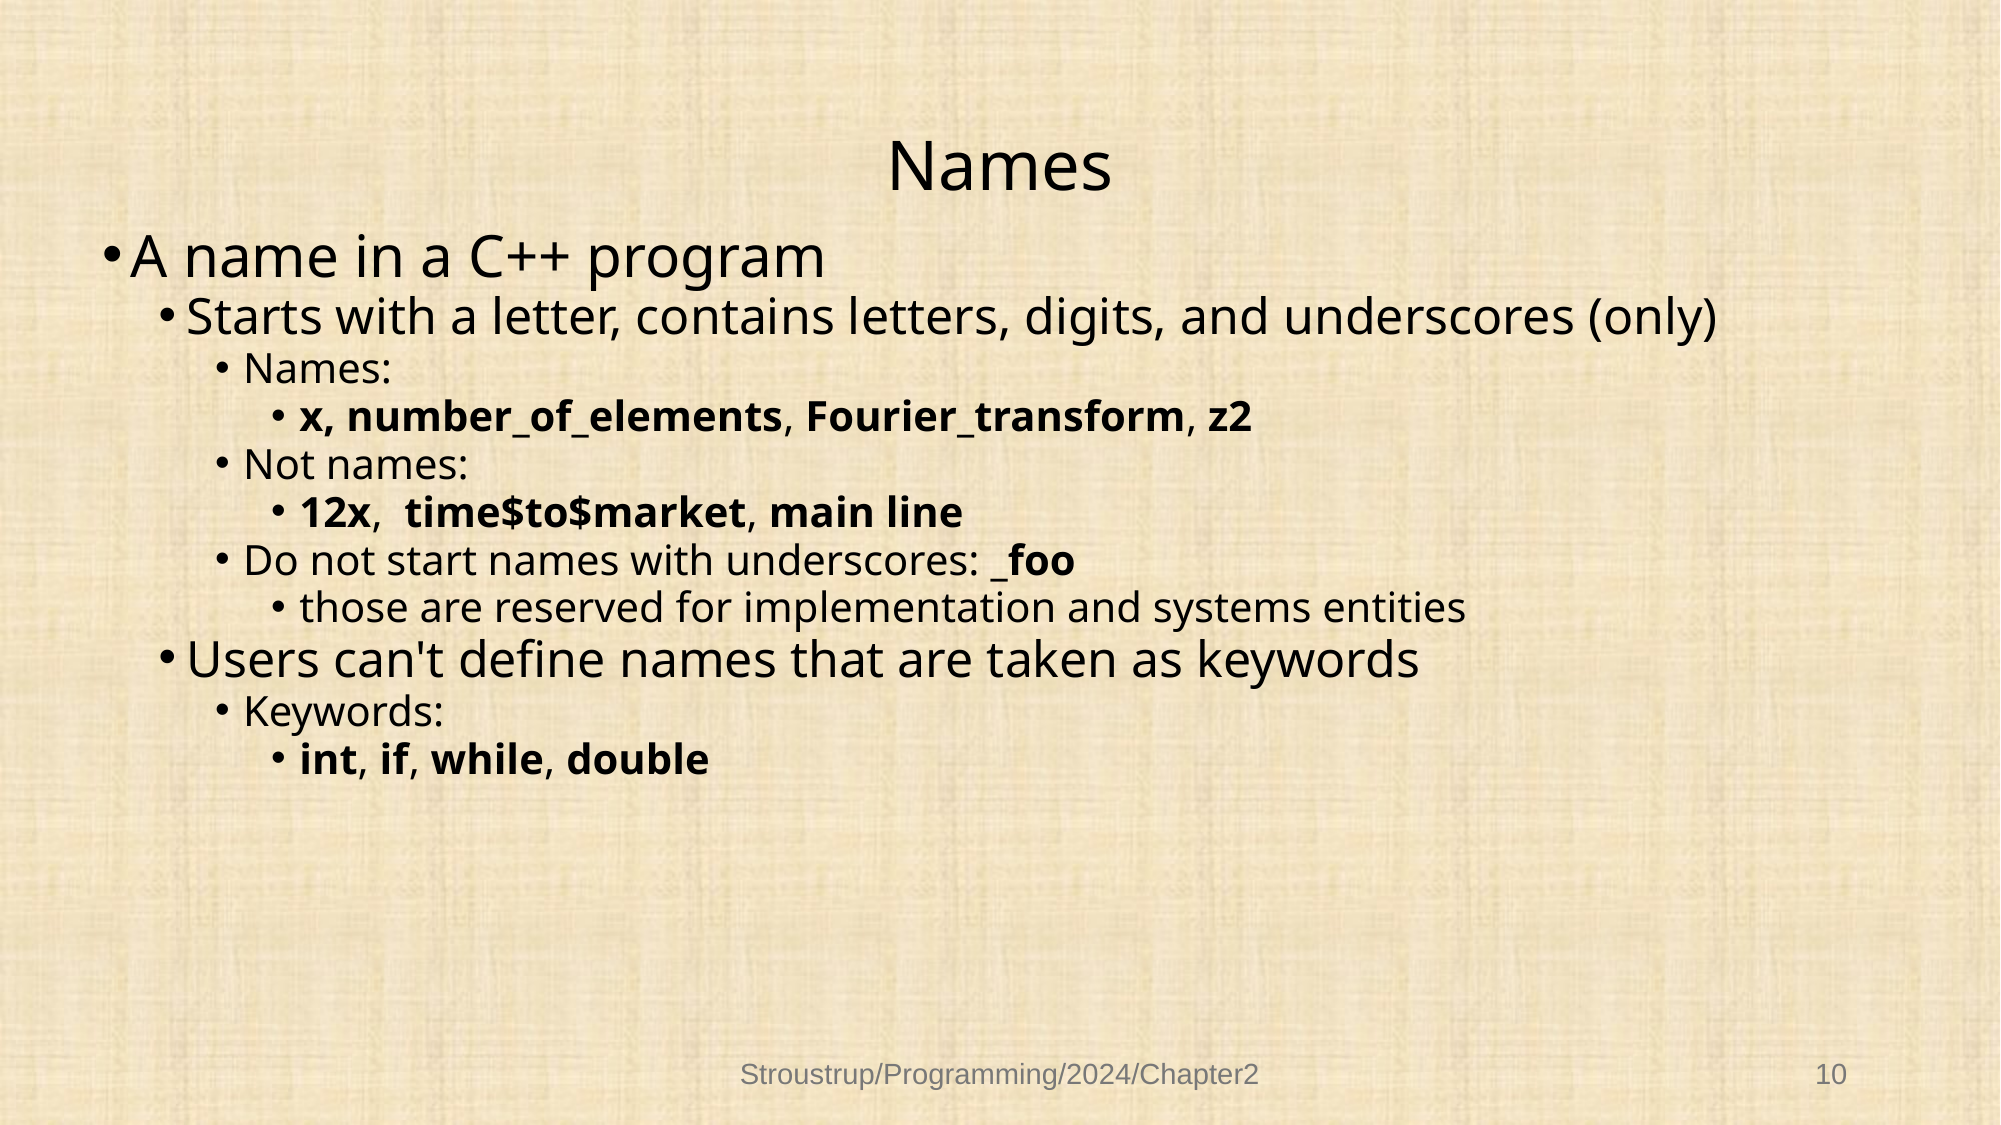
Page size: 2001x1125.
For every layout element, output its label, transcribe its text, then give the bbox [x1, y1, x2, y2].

list A name in a C++ program Starts with a letter, contains letters, digits, and underscores (only) Names: x, number_of_elements, Fourier_transform, z2 Not names: 12x, time$to$market, main line Do not start names with underscores: _foo those are reserved for implementation and systems entities Users can't define names that are taken as keywords Keywords: int, if, while, double [87, 224, 1750, 988]
picture [0, 0, 2001, 1125]
slide_number 10 [1412, 1042, 1863, 1103]
footer Stroustrup/Programming/2024/Chapter2 [662, 1042, 1338, 1103]
title Names [137, 59, 1863, 278]
